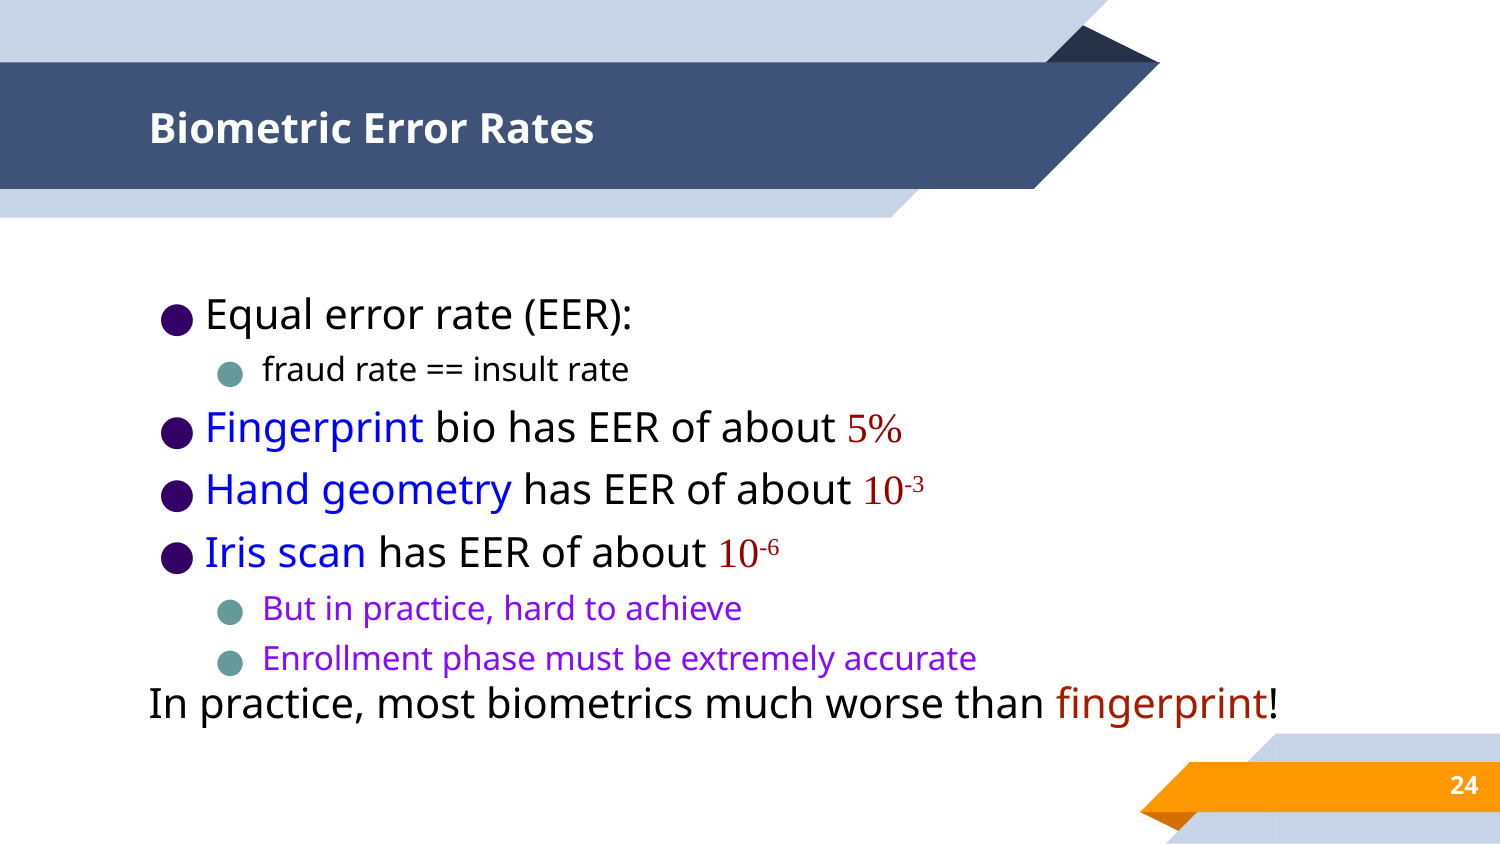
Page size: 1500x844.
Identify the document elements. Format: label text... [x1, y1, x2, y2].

list Equal error rate (EER): fraud rate == insult rate Fingerprint bio has EER of about 5% Hand geometry has EER of about 10-3 Iris scan has EER of about 10-6 But in practice, hard to achieve Enrollment phase must be extremely accurate In practice, most biometrics much worse than fingerprint! [133, 217, 1392, 798]
slide_number 24 [1249, 760, 1494, 813]
title Biometric Error Rates [133, 64, 1035, 190]
